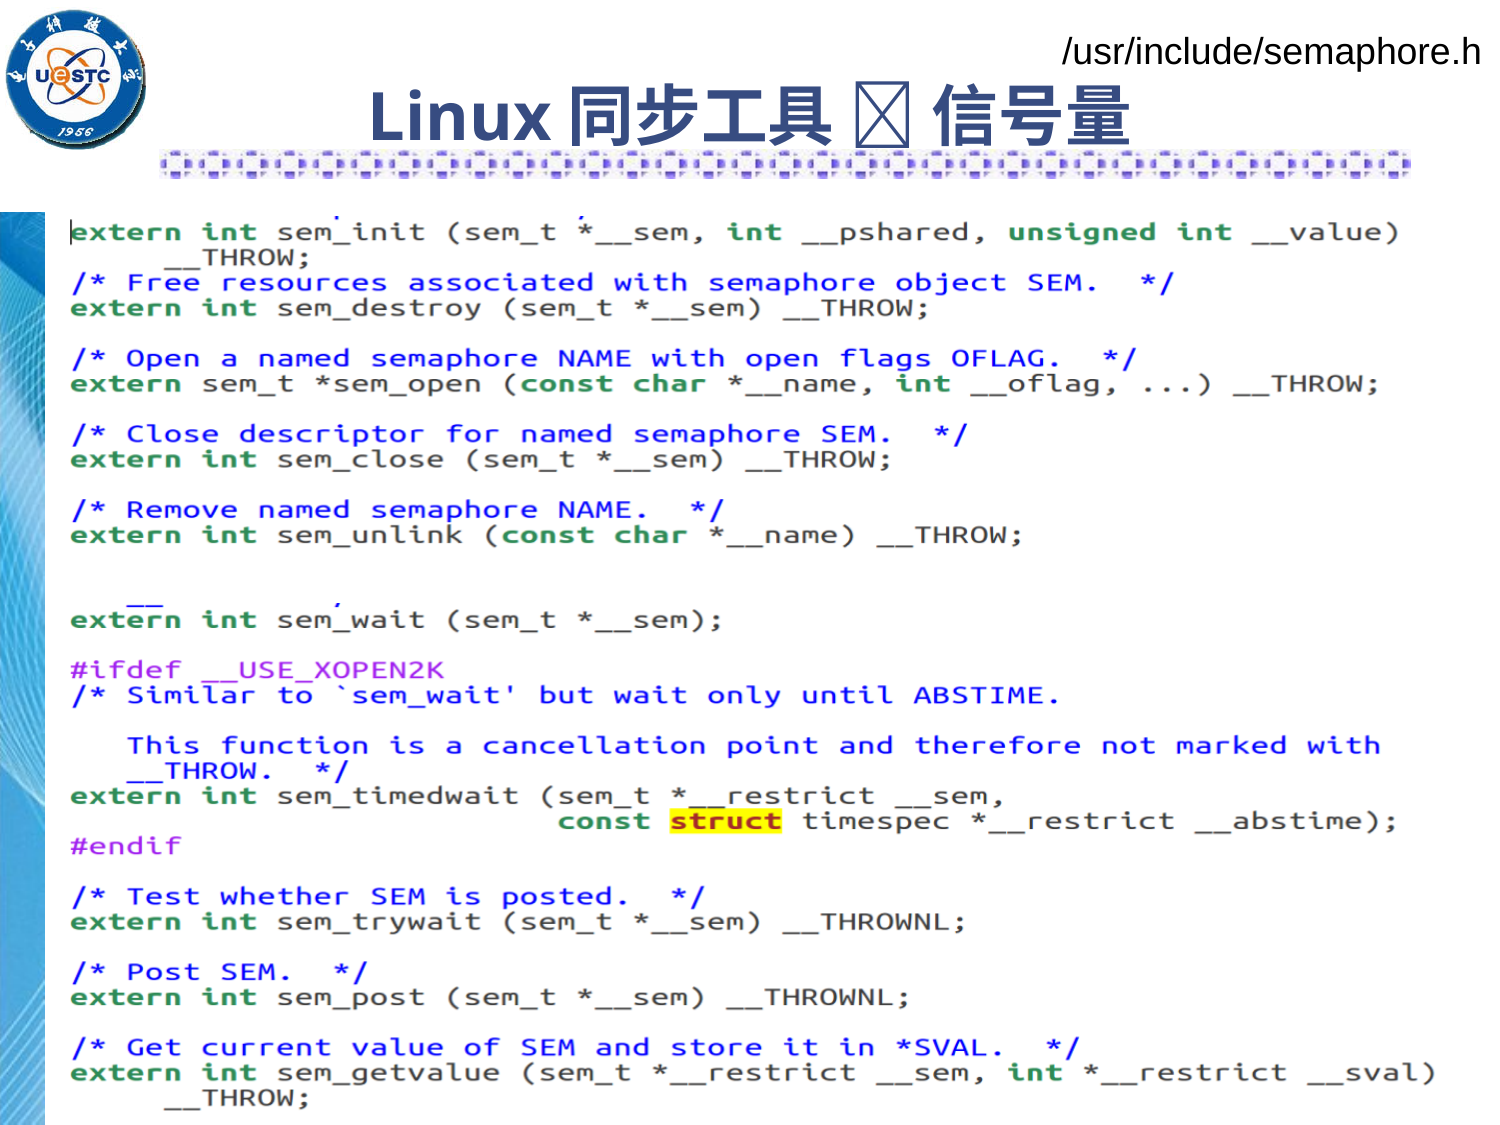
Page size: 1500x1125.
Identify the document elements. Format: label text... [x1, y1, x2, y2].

text_box /usr/include/semaphore.h [1047, 19, 1498, 80]
picture [159, 149, 1411, 179]
picture [0, 212, 45, 1125]
picture [70, 216, 1430, 563]
title Linux同步工具  信号量 [101, 75, 1399, 166]
picture [70, 602, 1451, 1125]
picture [5, 0, 146, 150]
